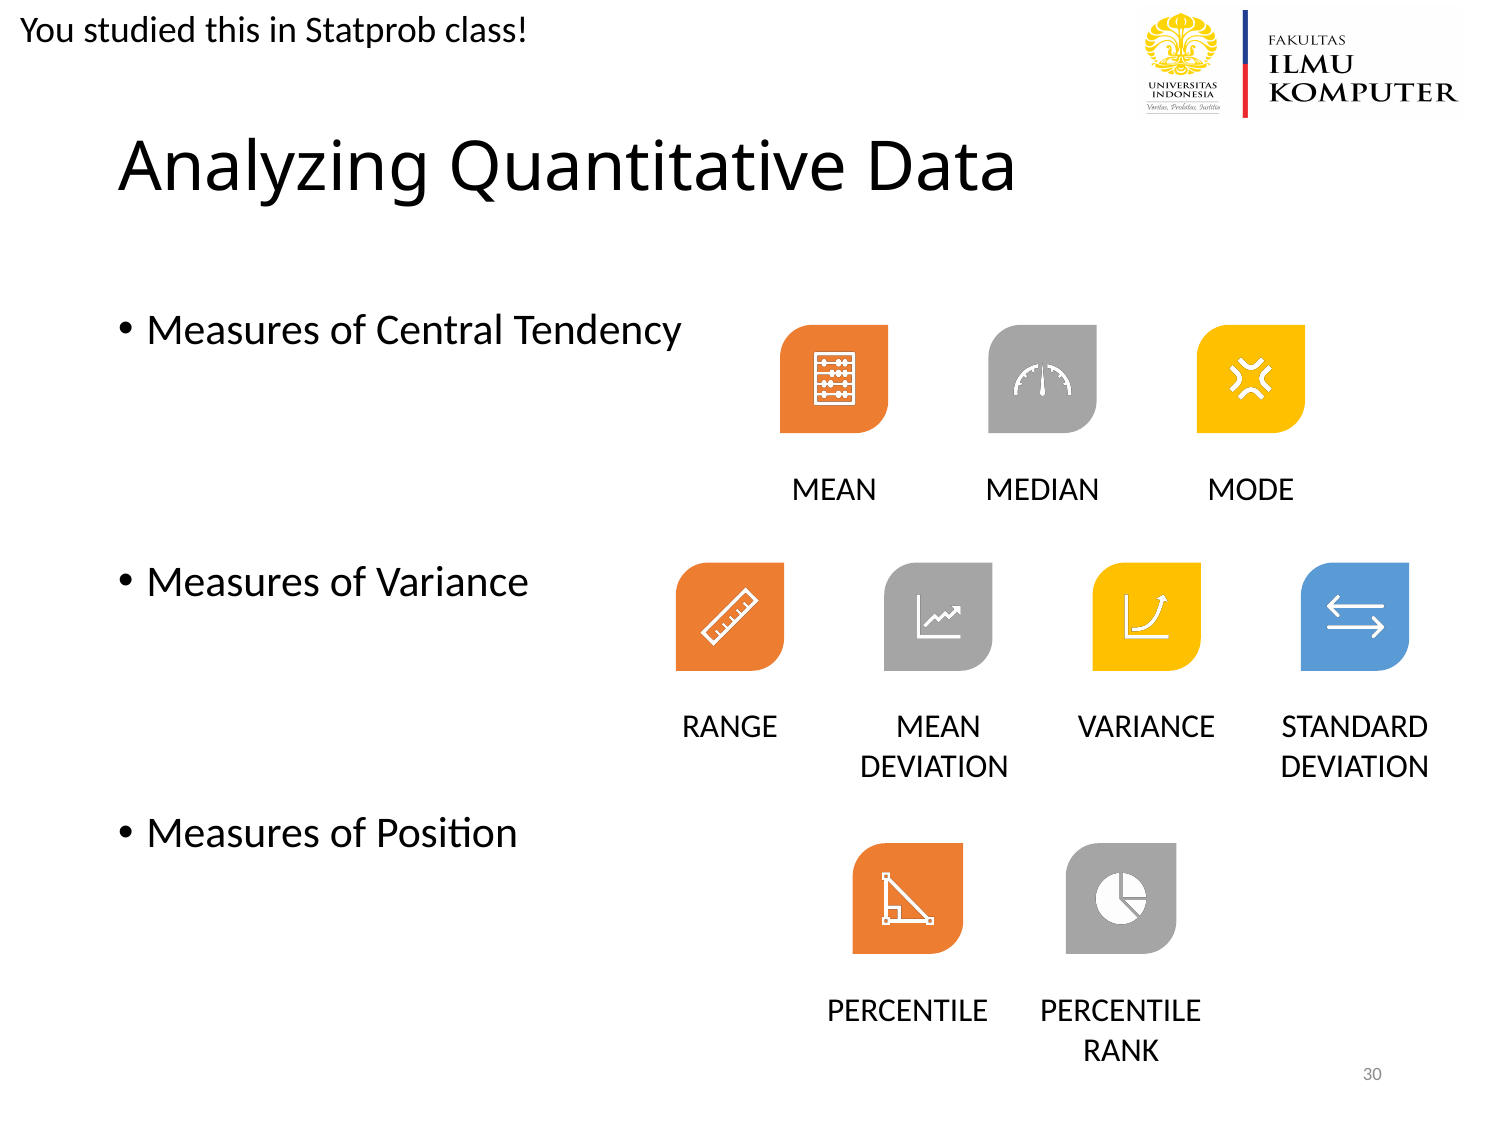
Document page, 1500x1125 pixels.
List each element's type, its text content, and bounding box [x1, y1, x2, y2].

title Analyzing Quantitative Data [103, 59, 1397, 278]
slide_number 30 [1059, 1061, 1397, 1103]
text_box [537, 324, 1500, 538]
picture [1137, 5, 1463, 119]
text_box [469, 562, 1500, 776]
list Measures of Central Tendency Measures of Variance Measures of Position [103, 299, 1397, 1014]
text_box You studied this in Statprob class! [5, 0, 756, 58]
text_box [413, 843, 1500, 1061]
